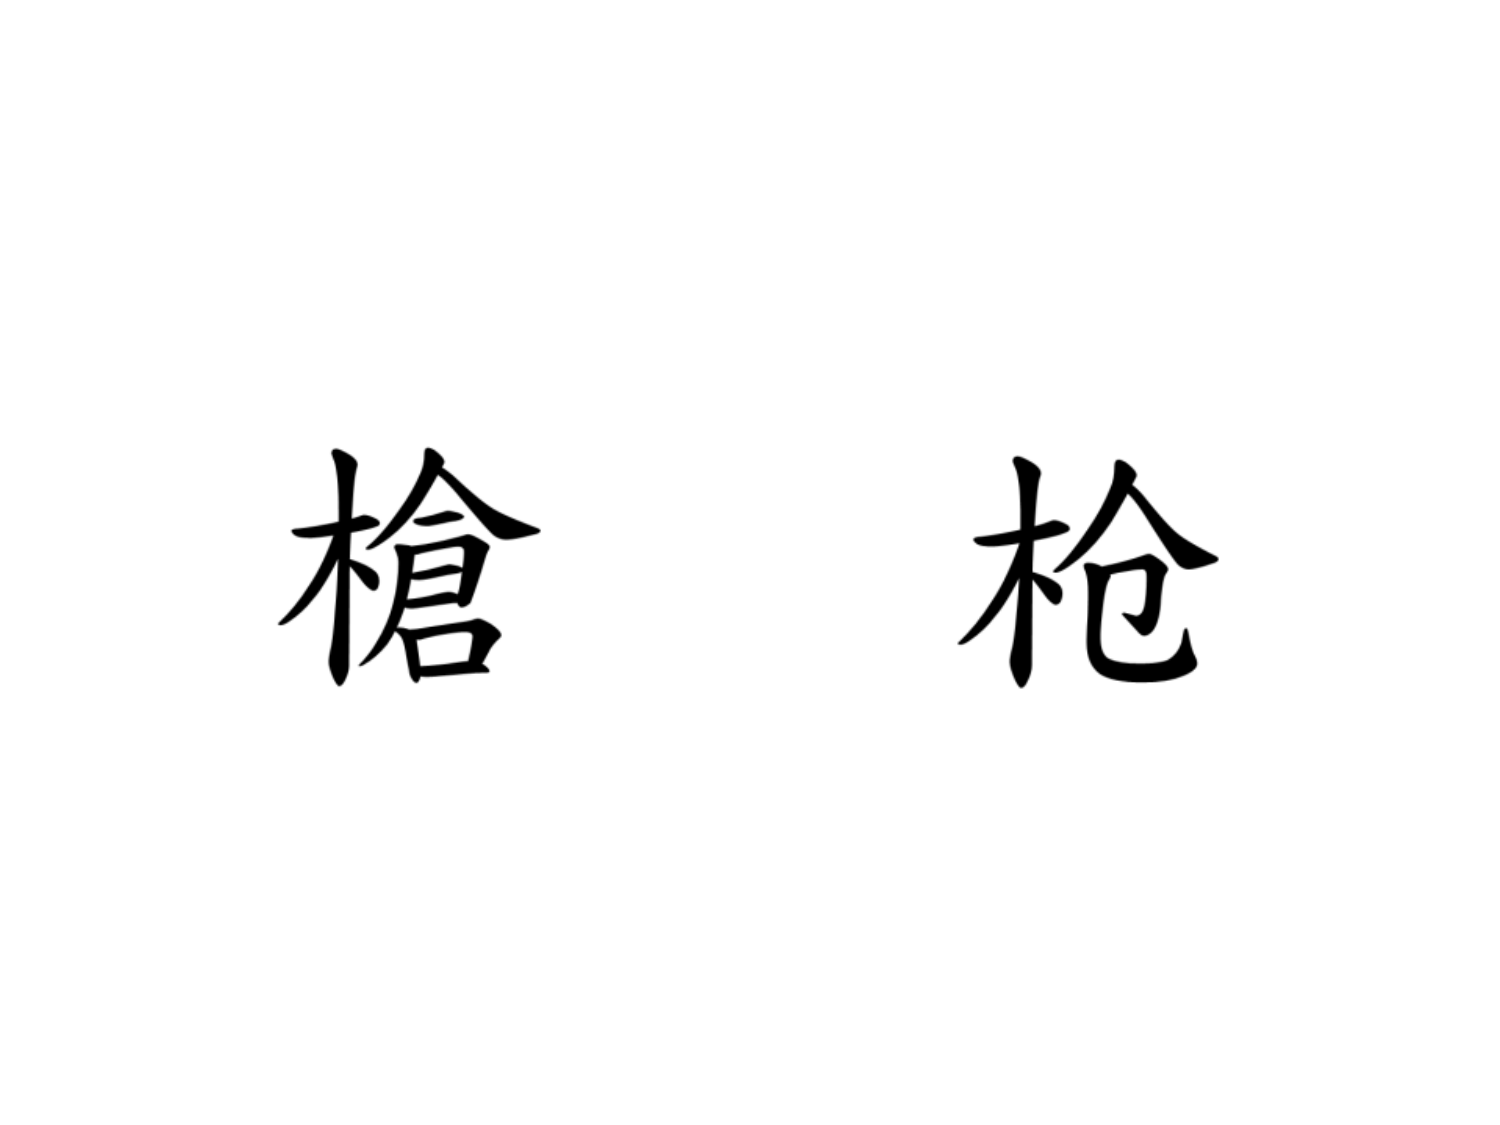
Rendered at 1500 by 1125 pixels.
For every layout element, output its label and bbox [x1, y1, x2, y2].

picture [74, 298, 1424, 804]
